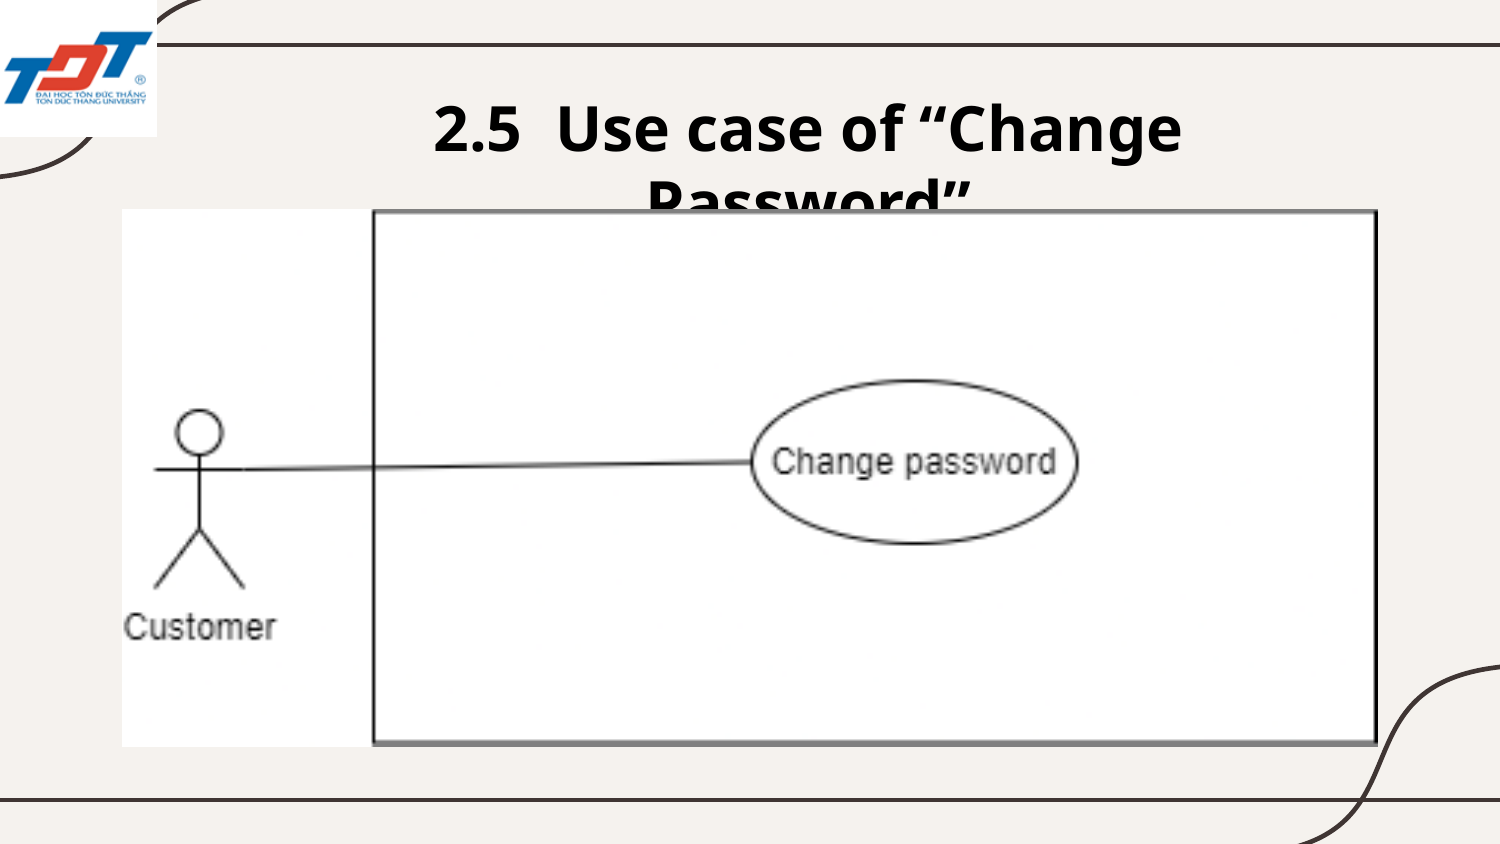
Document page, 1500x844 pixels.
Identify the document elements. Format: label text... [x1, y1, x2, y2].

title 2.5 Use case of “Change Password” [220, 73, 1323, 156]
picture [0, 0, 157, 138]
picture [122, 208, 1378, 747]
